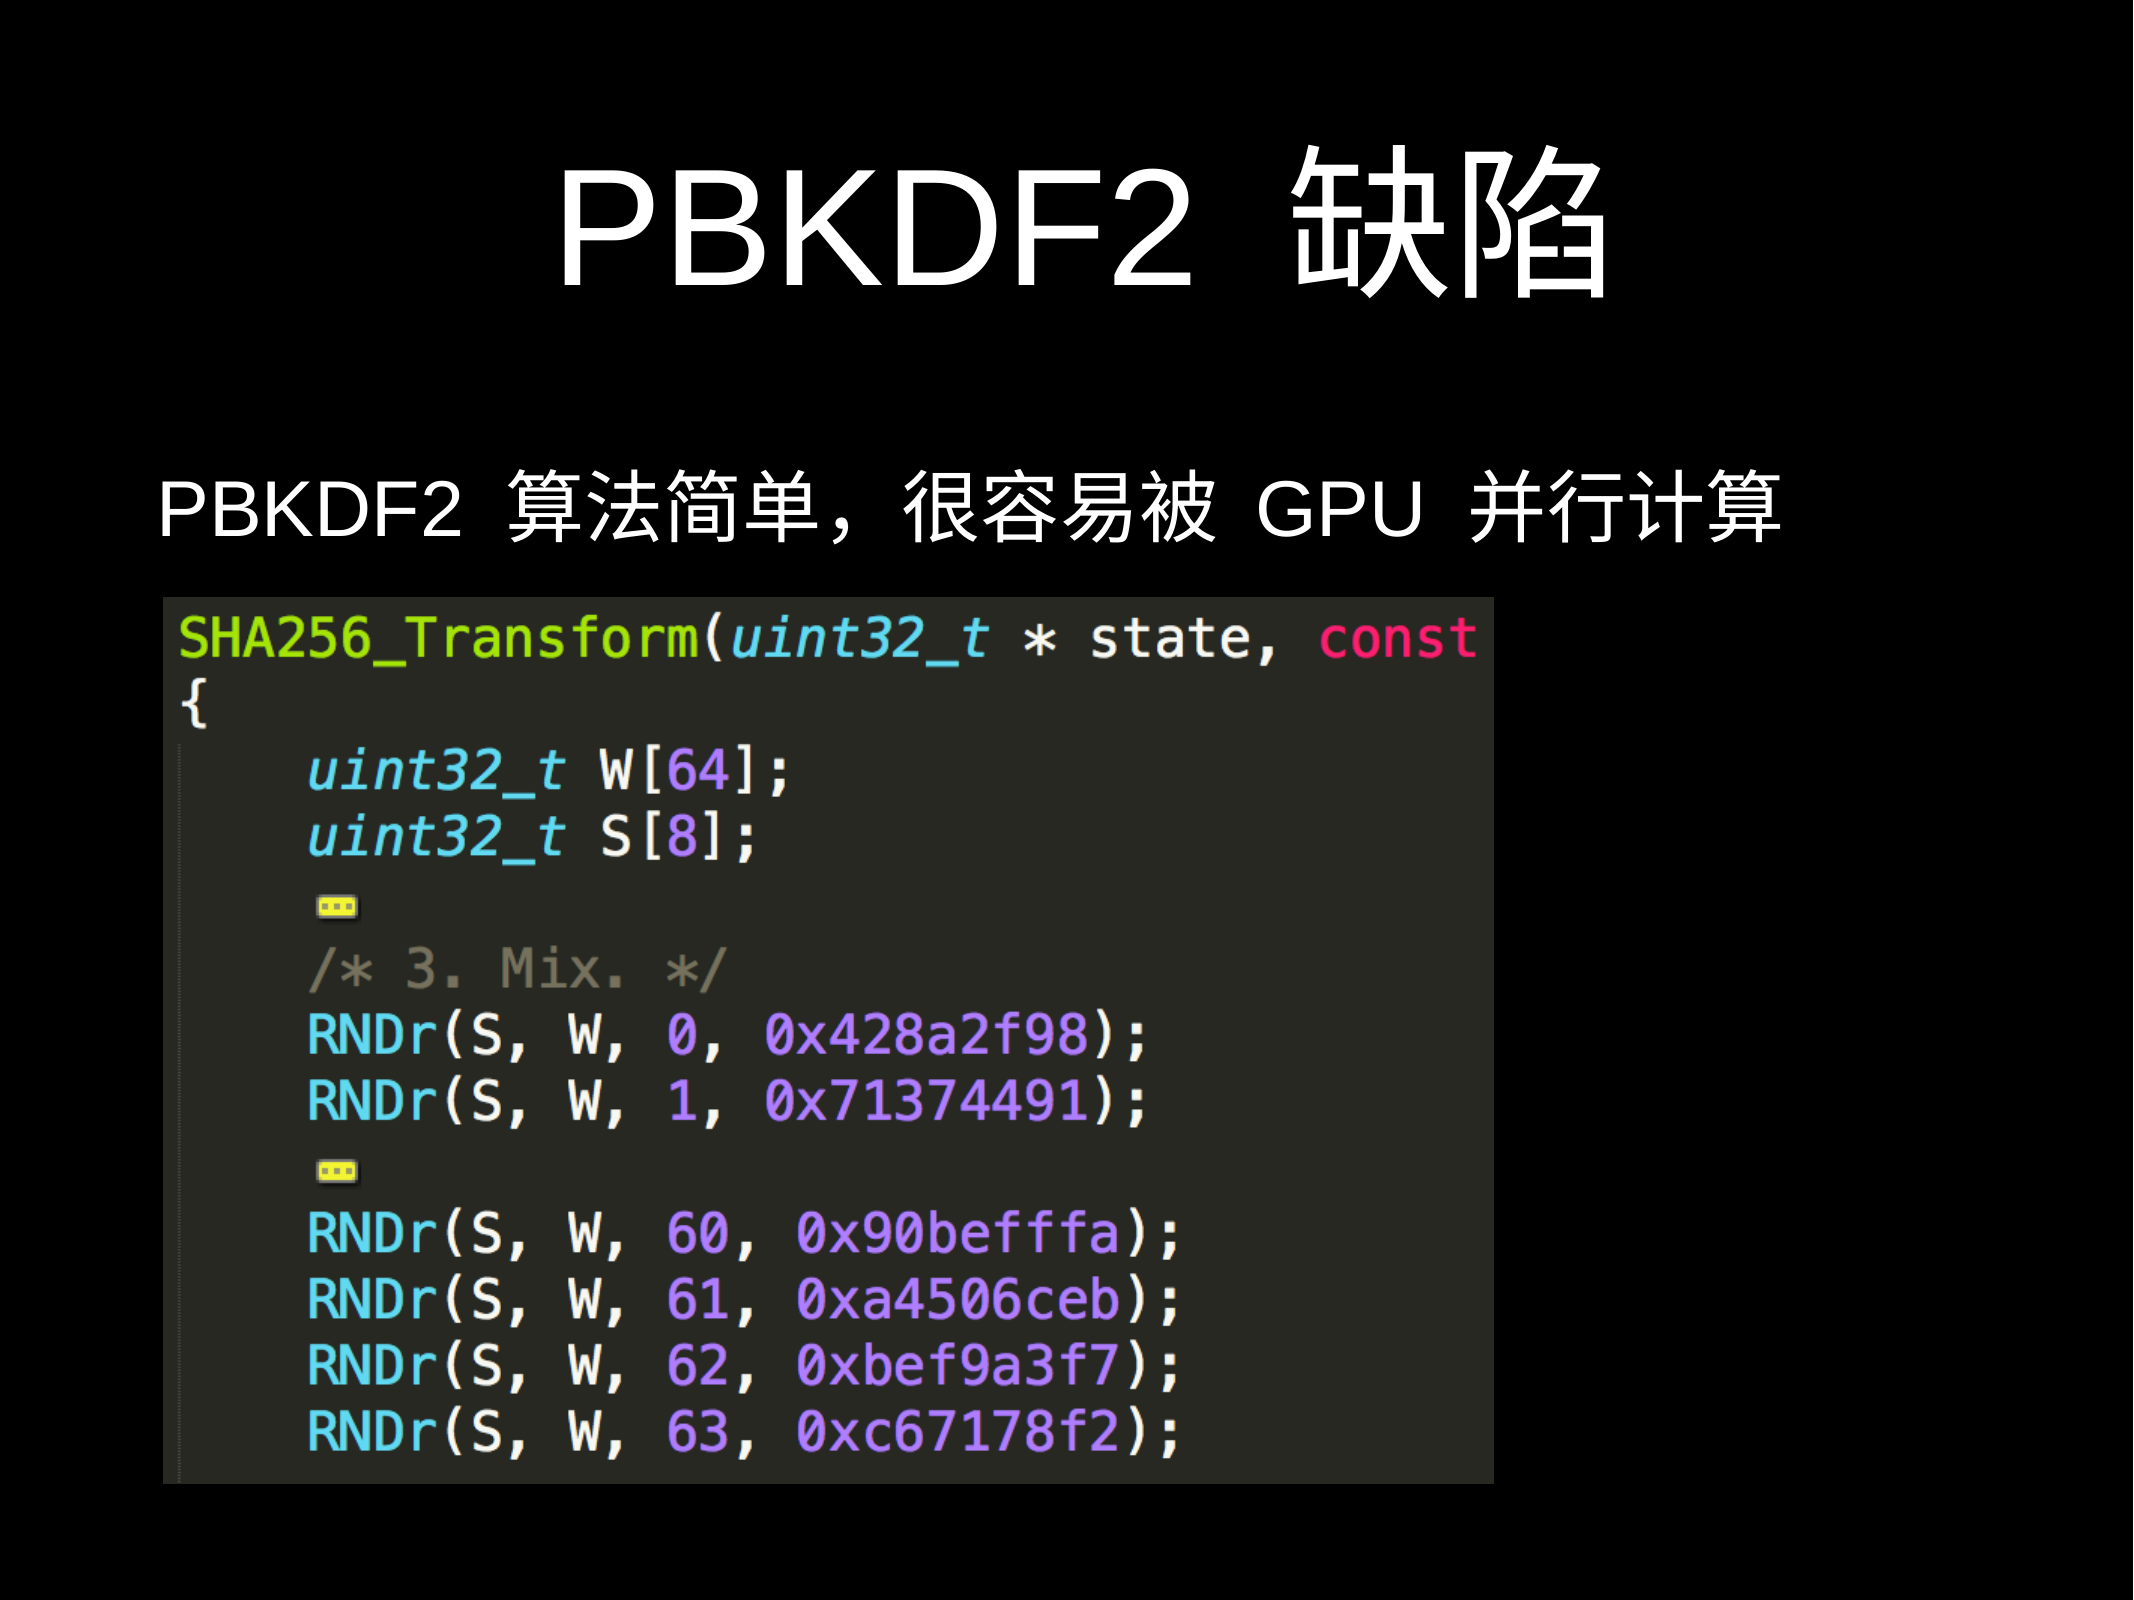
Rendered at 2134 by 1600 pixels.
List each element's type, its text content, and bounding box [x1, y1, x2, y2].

list PBKDF2 算法简单，很容易被 GPU 并行计算 [155, 409, 1978, 1424]
title PBKDF2 缺陷 [155, 41, 1978, 397]
picture [163, 597, 1495, 1484]
